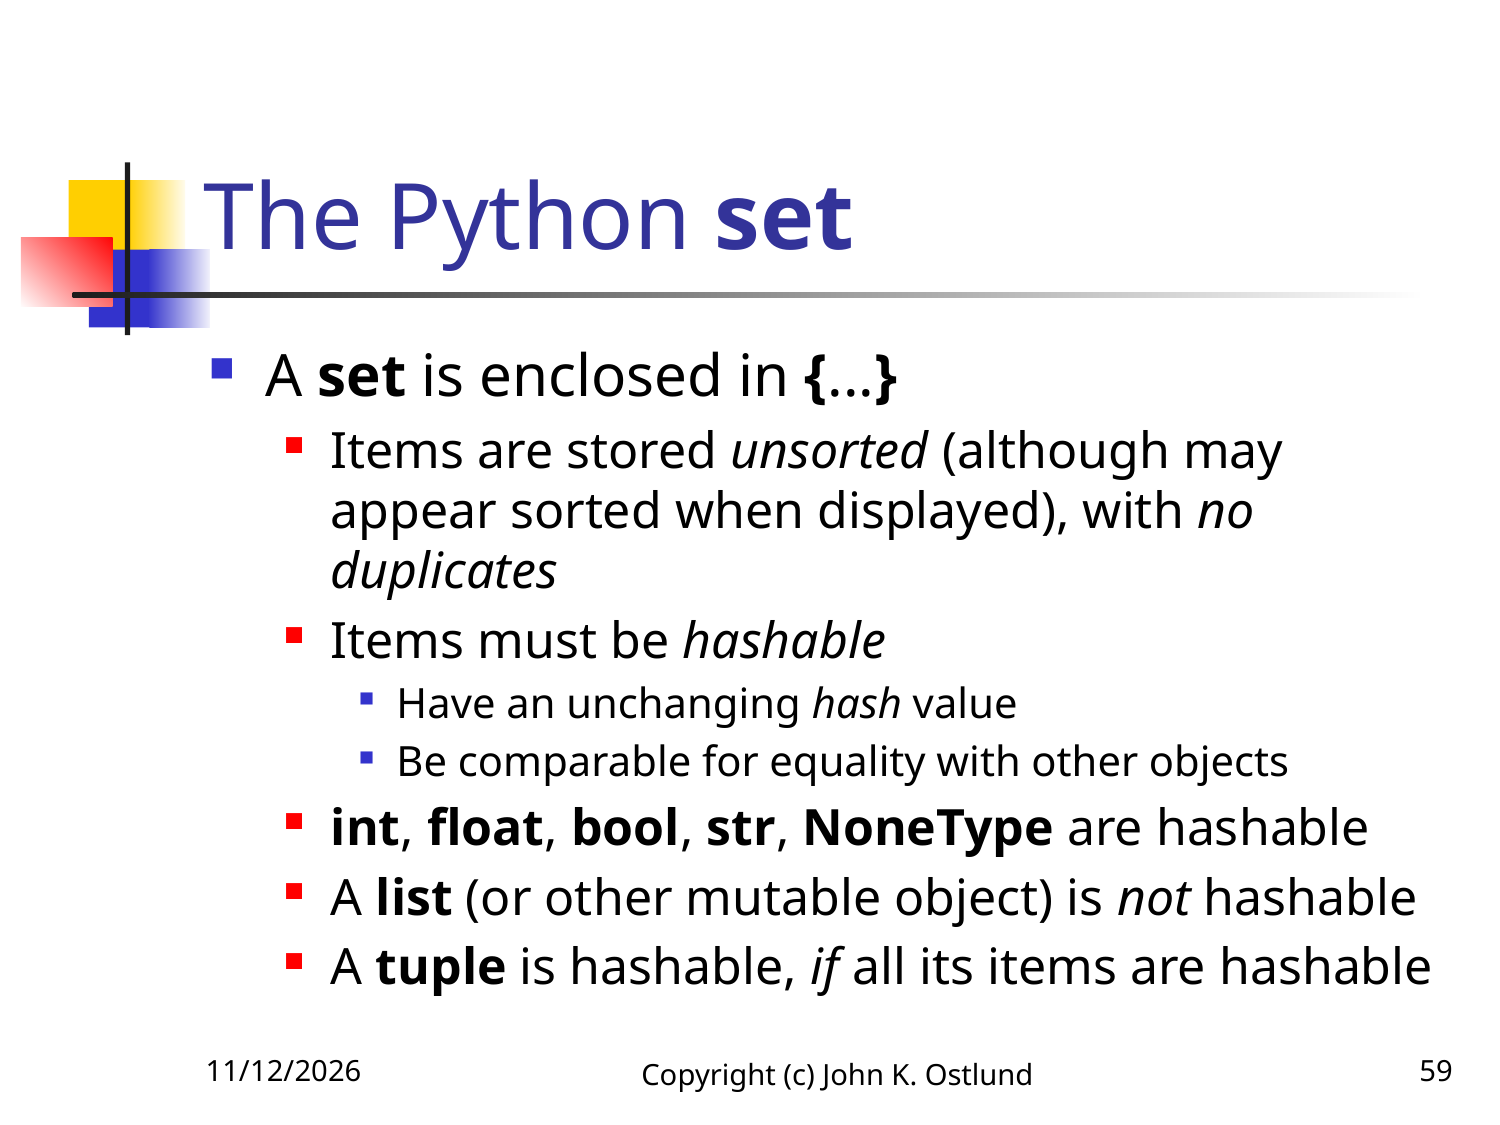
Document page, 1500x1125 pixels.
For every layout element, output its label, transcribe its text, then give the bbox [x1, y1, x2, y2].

footer Copyright (c) John K. Ostlund [599, 1023, 1076, 1100]
list A set is enclosed in {...} Items are stored unsorted (although may appear sorted when displayed), with no duplicates Items must be hashable Have an unchanging hash value Be comparable for equality with other objects int, float, bool, str, NoneType are hashable A list (or other mutable object) is not hashable A tuple is hashable, if all its items are hashable [193, 331, 1469, 1006]
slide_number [190, 1023, 504, 1100]
title The Python set [188, 35, 1468, 275]
slide_number 59 [1154, 1023, 1468, 1100]
